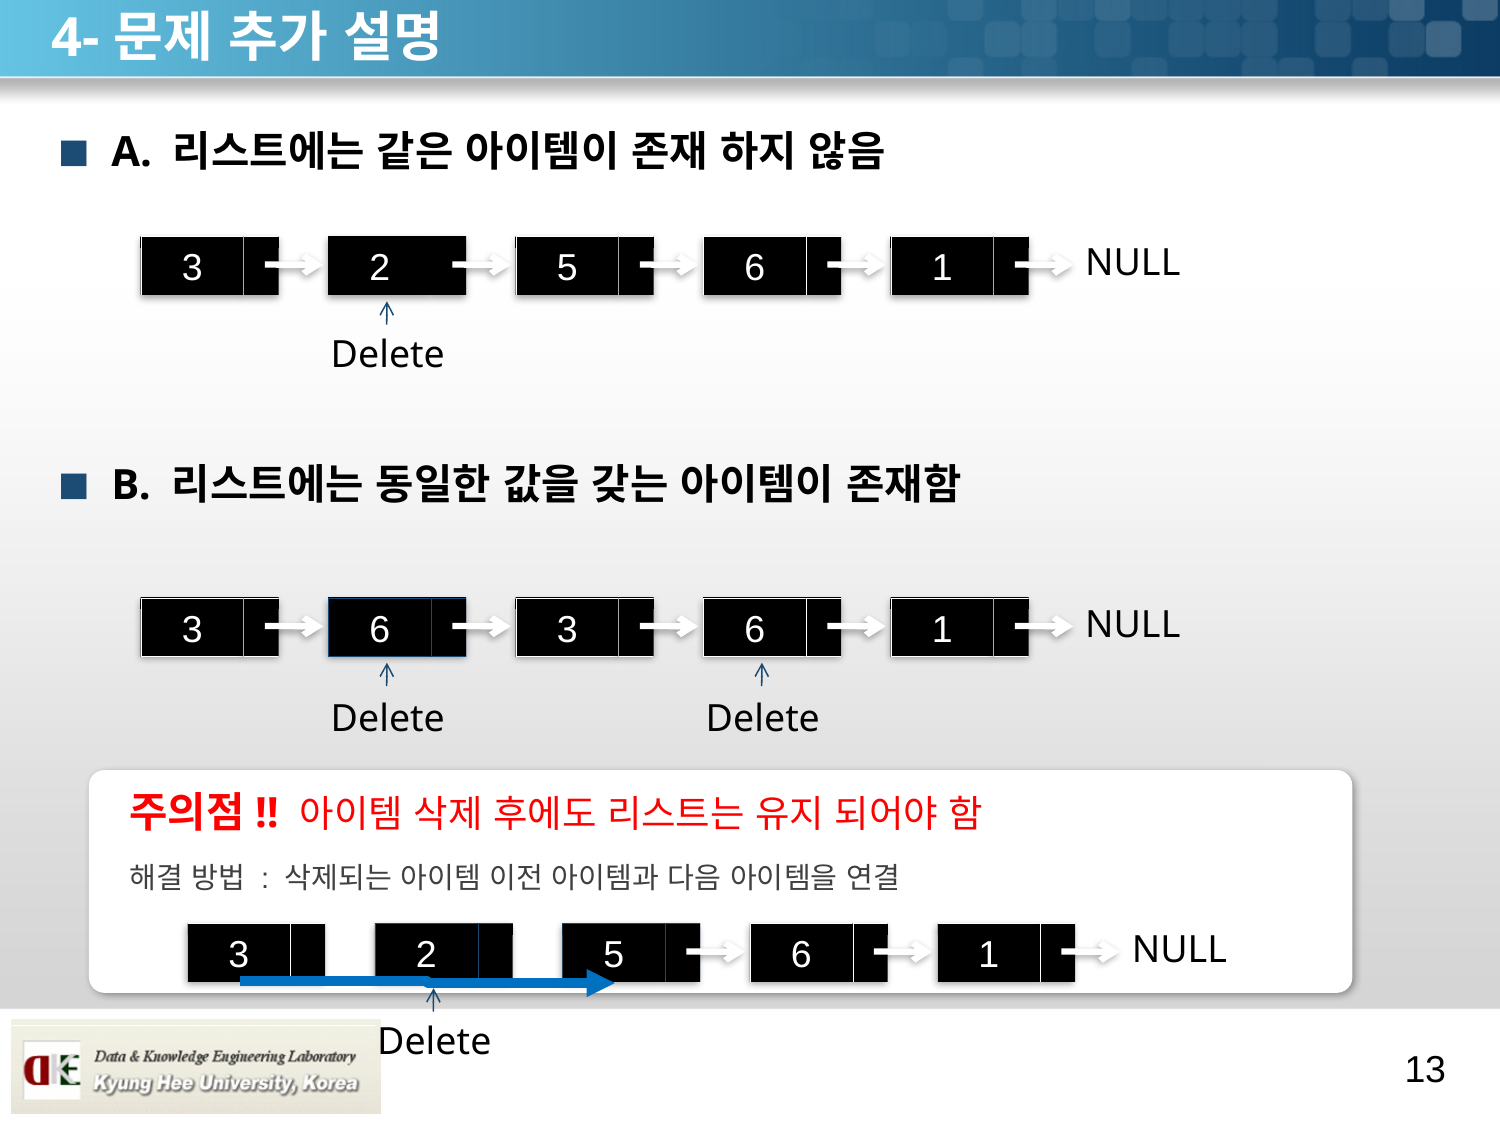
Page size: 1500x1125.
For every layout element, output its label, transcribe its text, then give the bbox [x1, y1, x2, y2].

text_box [515, 236, 699, 296]
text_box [374, 923, 420, 983]
text_box [86, 767, 1355, 995]
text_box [561, 923, 746, 983]
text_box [702, 597, 887, 657]
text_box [433, 923, 513, 983]
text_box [186, 923, 326, 983]
title 4-문제 추가 설명 [51, 0, 1500, 99]
text_box Delete [315, 322, 460, 383]
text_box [114, 778, 1327, 903]
text_box Delete [433, 1009, 507, 1070]
text_box NULL [1070, 592, 1196, 653]
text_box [140, 236, 324, 296]
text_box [936, 923, 1121, 983]
text_box NULL [1117, 917, 1243, 978]
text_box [749, 923, 933, 983]
text_box Delete [315, 686, 460, 746]
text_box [890, 236, 1074, 296]
list A. 리스트에는 같은 아이템이 존재 하지 않음 B. 리스트에는 동일한 값을 갖는 아이템이 존재함 [52, 117, 1451, 997]
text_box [515, 597, 699, 657]
text_box Delete [690, 686, 835, 746]
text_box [327, 597, 512, 657]
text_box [702, 236, 887, 296]
text_box Delete [362, 1009, 420, 1070]
picture [0, 0, 1500, 1125]
text_box NULL [1070, 230, 1196, 291]
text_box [140, 597, 324, 657]
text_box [890, 597, 1074, 657]
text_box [327, 236, 512, 296]
